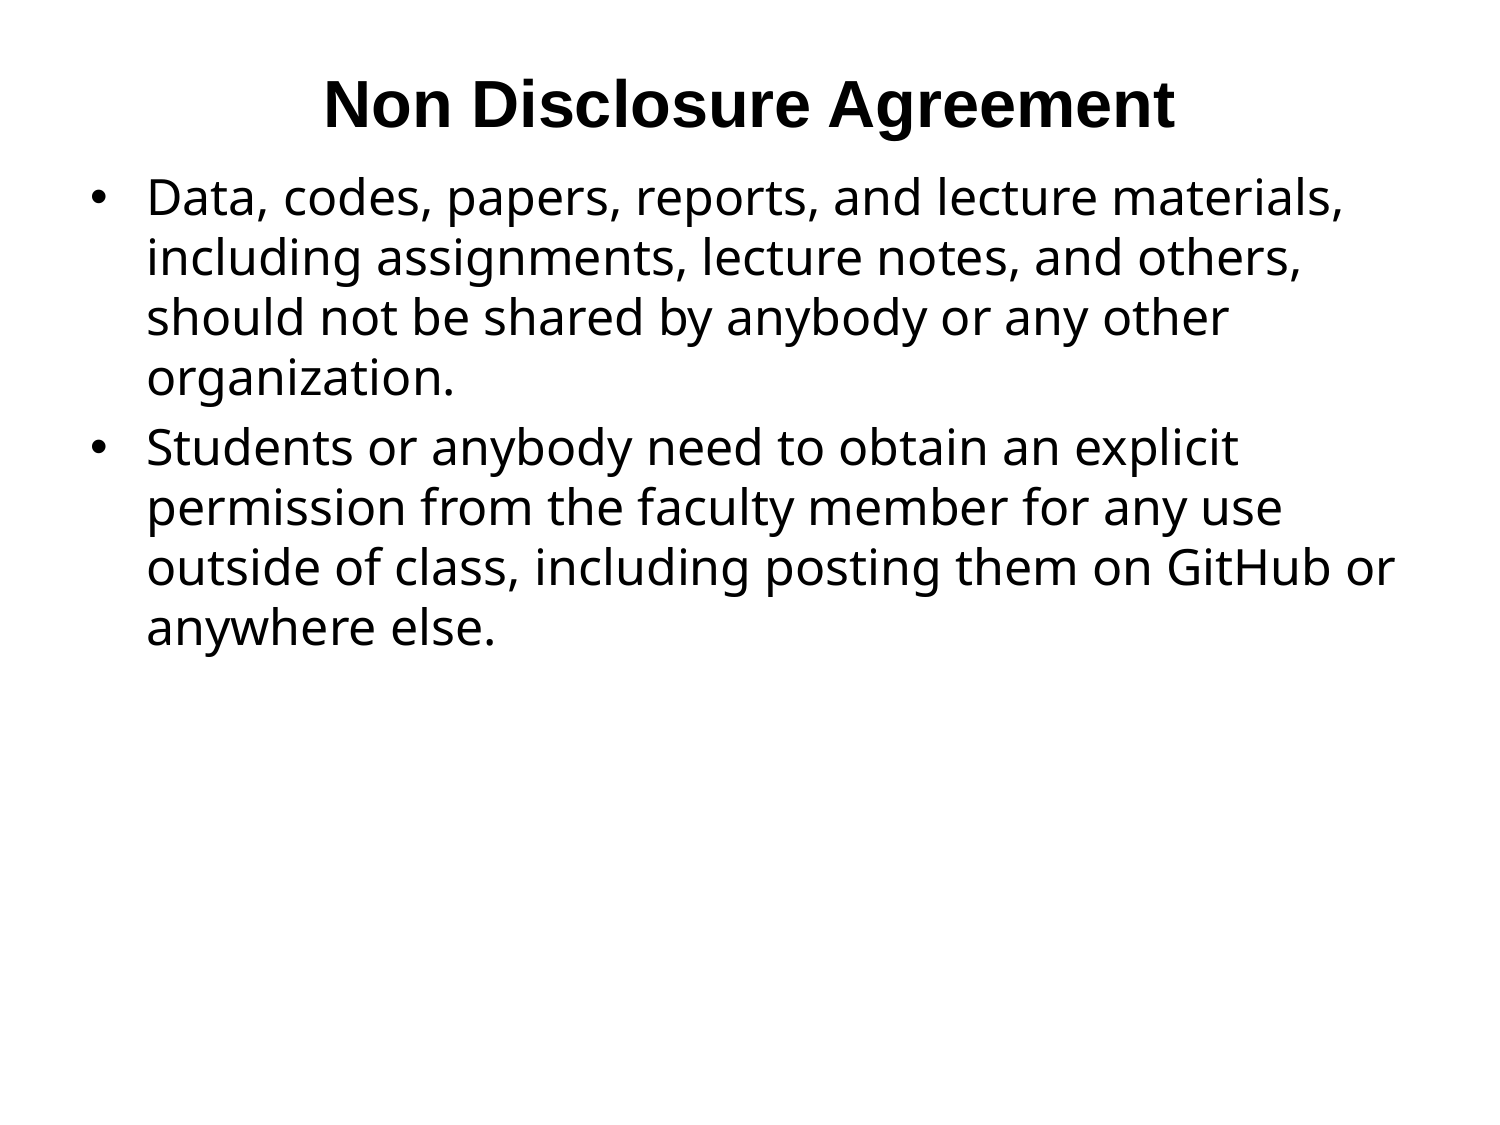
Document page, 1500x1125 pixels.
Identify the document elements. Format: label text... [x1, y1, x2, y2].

list Data, codes, papers, reports, and lecture materials, including assignments, lecture notes, and others, should not be shared by anybody or any other organization. Students or anybody need to obtain an explicit permission from the faculty member for any use outside of class, including posting them on GitHub or anywhere else. [75, 158, 1425, 1005]
title Non Disclosure Agreement [75, 45, 1425, 157]
